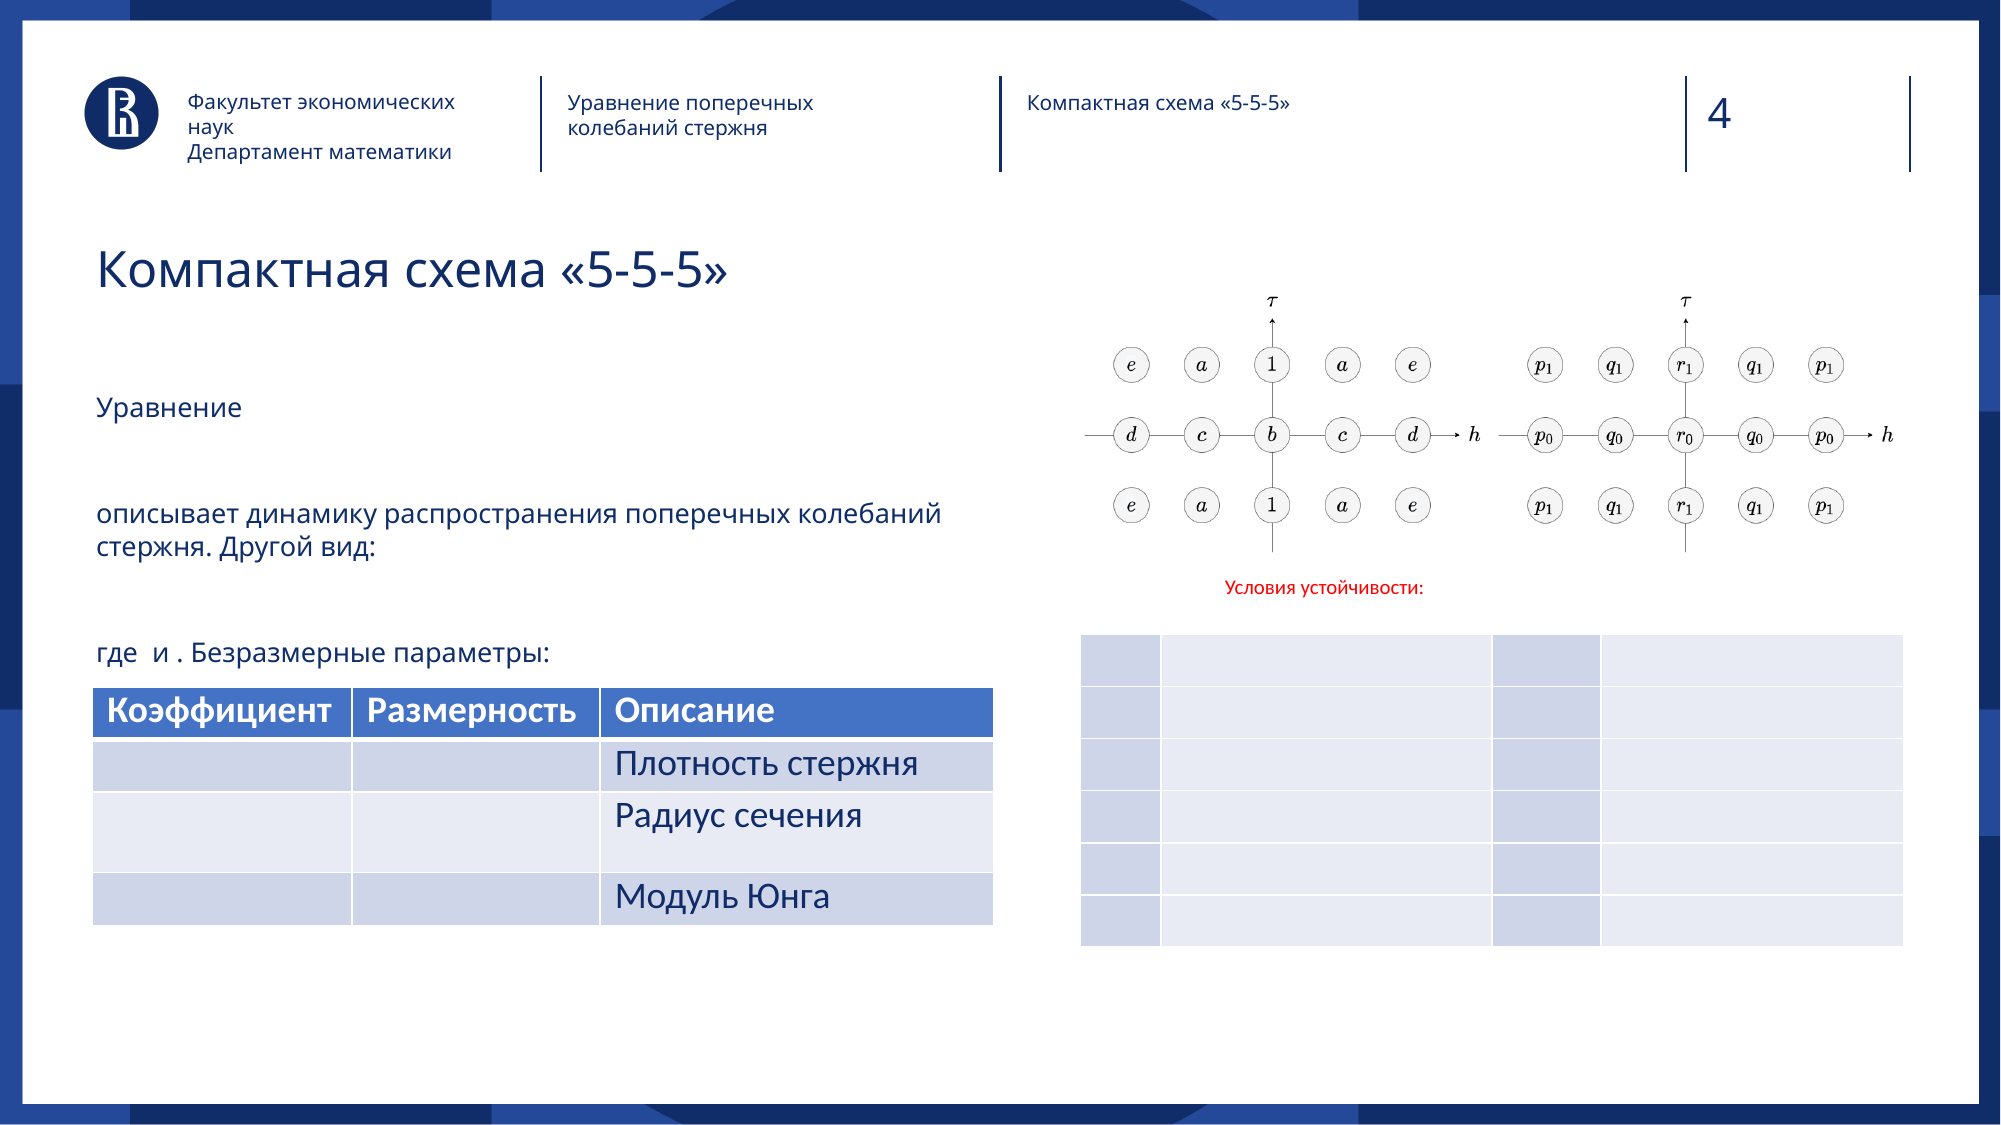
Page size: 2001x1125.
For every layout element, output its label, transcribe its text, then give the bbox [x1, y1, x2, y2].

picture [0, 0, 2001, 1125]
list Компактная схема «5-5-5» [1026, 90, 1367, 157]
list Факультет экономических наук Департамент математики [187, 88, 500, 157]
title Компактная схема «5-5-5» [96, 237, 957, 365]
list Уравнение поперечных колебаний стержня [567, 90, 907, 157]
